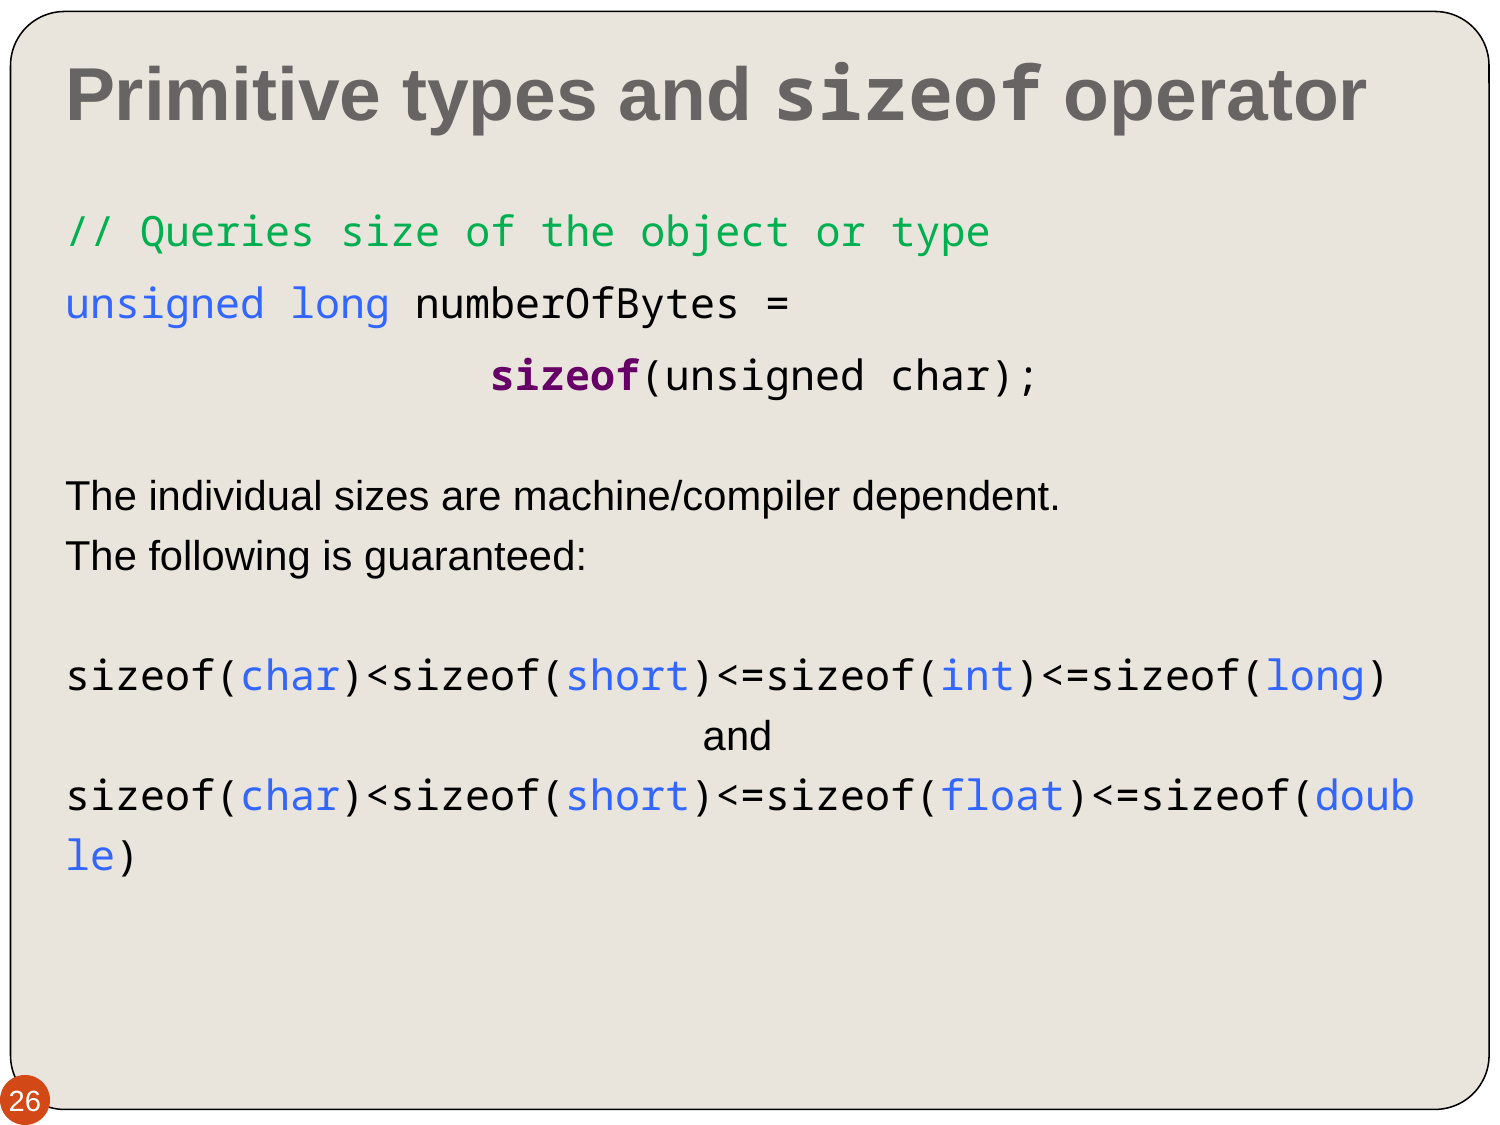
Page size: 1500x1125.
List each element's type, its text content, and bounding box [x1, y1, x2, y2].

slide_number 26 [0, 1074, 51, 1125]
list // Queries size of the object or type unsigned long numberOfBytes = sizeof(unsigned char); The individual sizes are machine/compiler dependent. The following is guaranteed: sizeof(char)<sizeof(short)<=sizeof(int)<=sizeof(long) and sizeof(char)<sizeof(short)<=sizeof(float)<=sizeof(double) [50, 187, 1450, 1088]
title Primitive types and sizeof operator [50, 45, 1450, 150]
